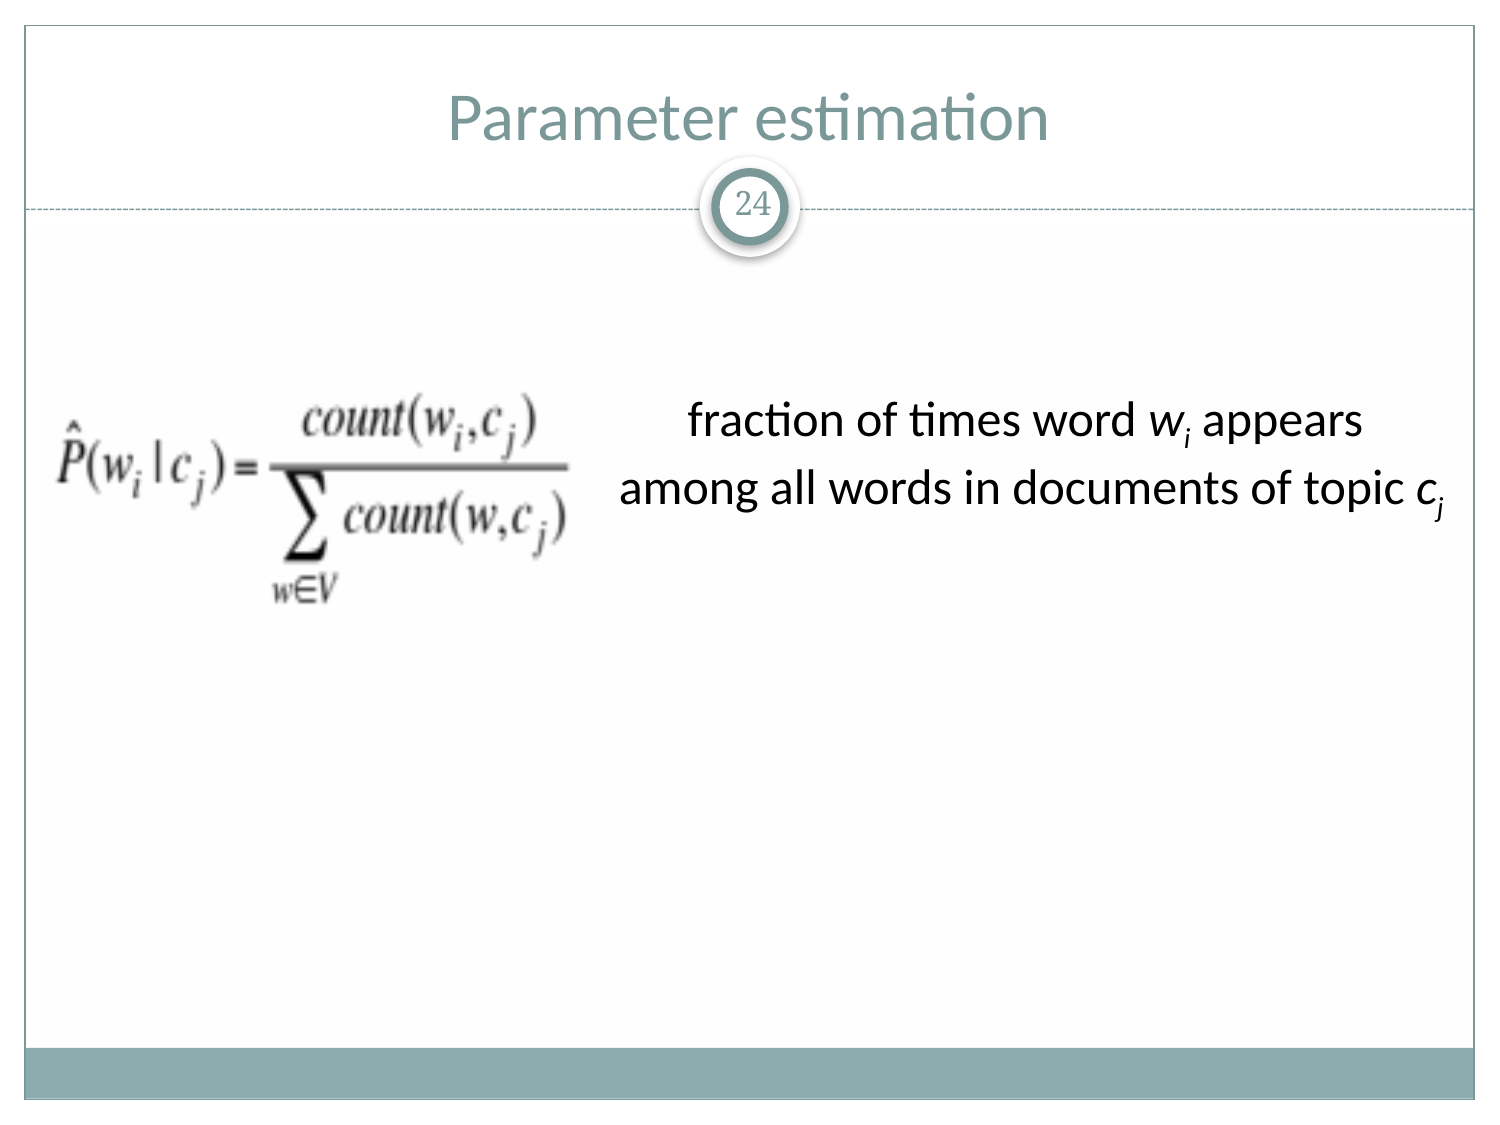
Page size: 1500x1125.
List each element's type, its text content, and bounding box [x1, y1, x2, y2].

title Parameter estimation [49, 37, 1450, 162]
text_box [49, 378, 574, 613]
text_box fraction of times word wi appears among all words in documents of topic cj [600, 379, 1463, 531]
slide_number 24 [715, 168, 791, 241]
